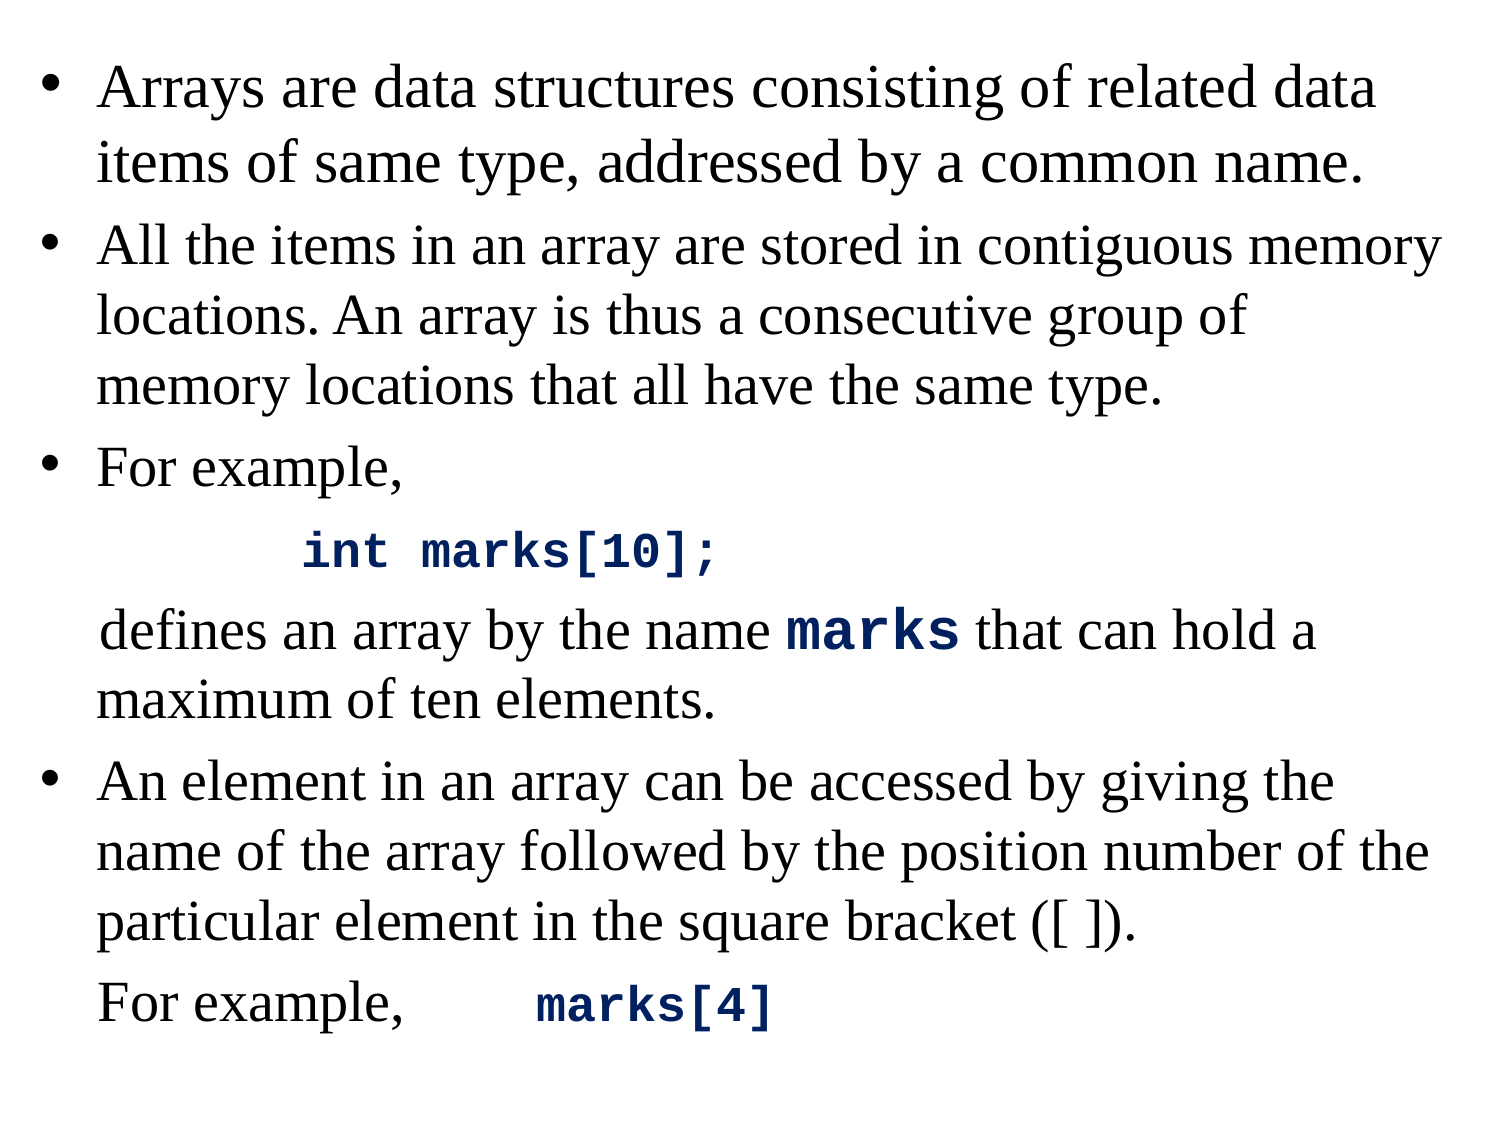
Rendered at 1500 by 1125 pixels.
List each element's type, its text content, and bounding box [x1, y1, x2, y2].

list Arrays are data structures consisting of related data items of same type, addressed by a common name. All the items in an array are stored in contiguous memory locations. An array is thus a consecutive group of memory locations that all have the same type. For example, int marks[10]; defines an array by the name marks that can hold a maximum of ten elements. An element in an array can be accessed by giving the name of the array followed by the position number of the particular element in the square bracket ([ ]). For example, marks[4] [24, 37, 1463, 1088]
